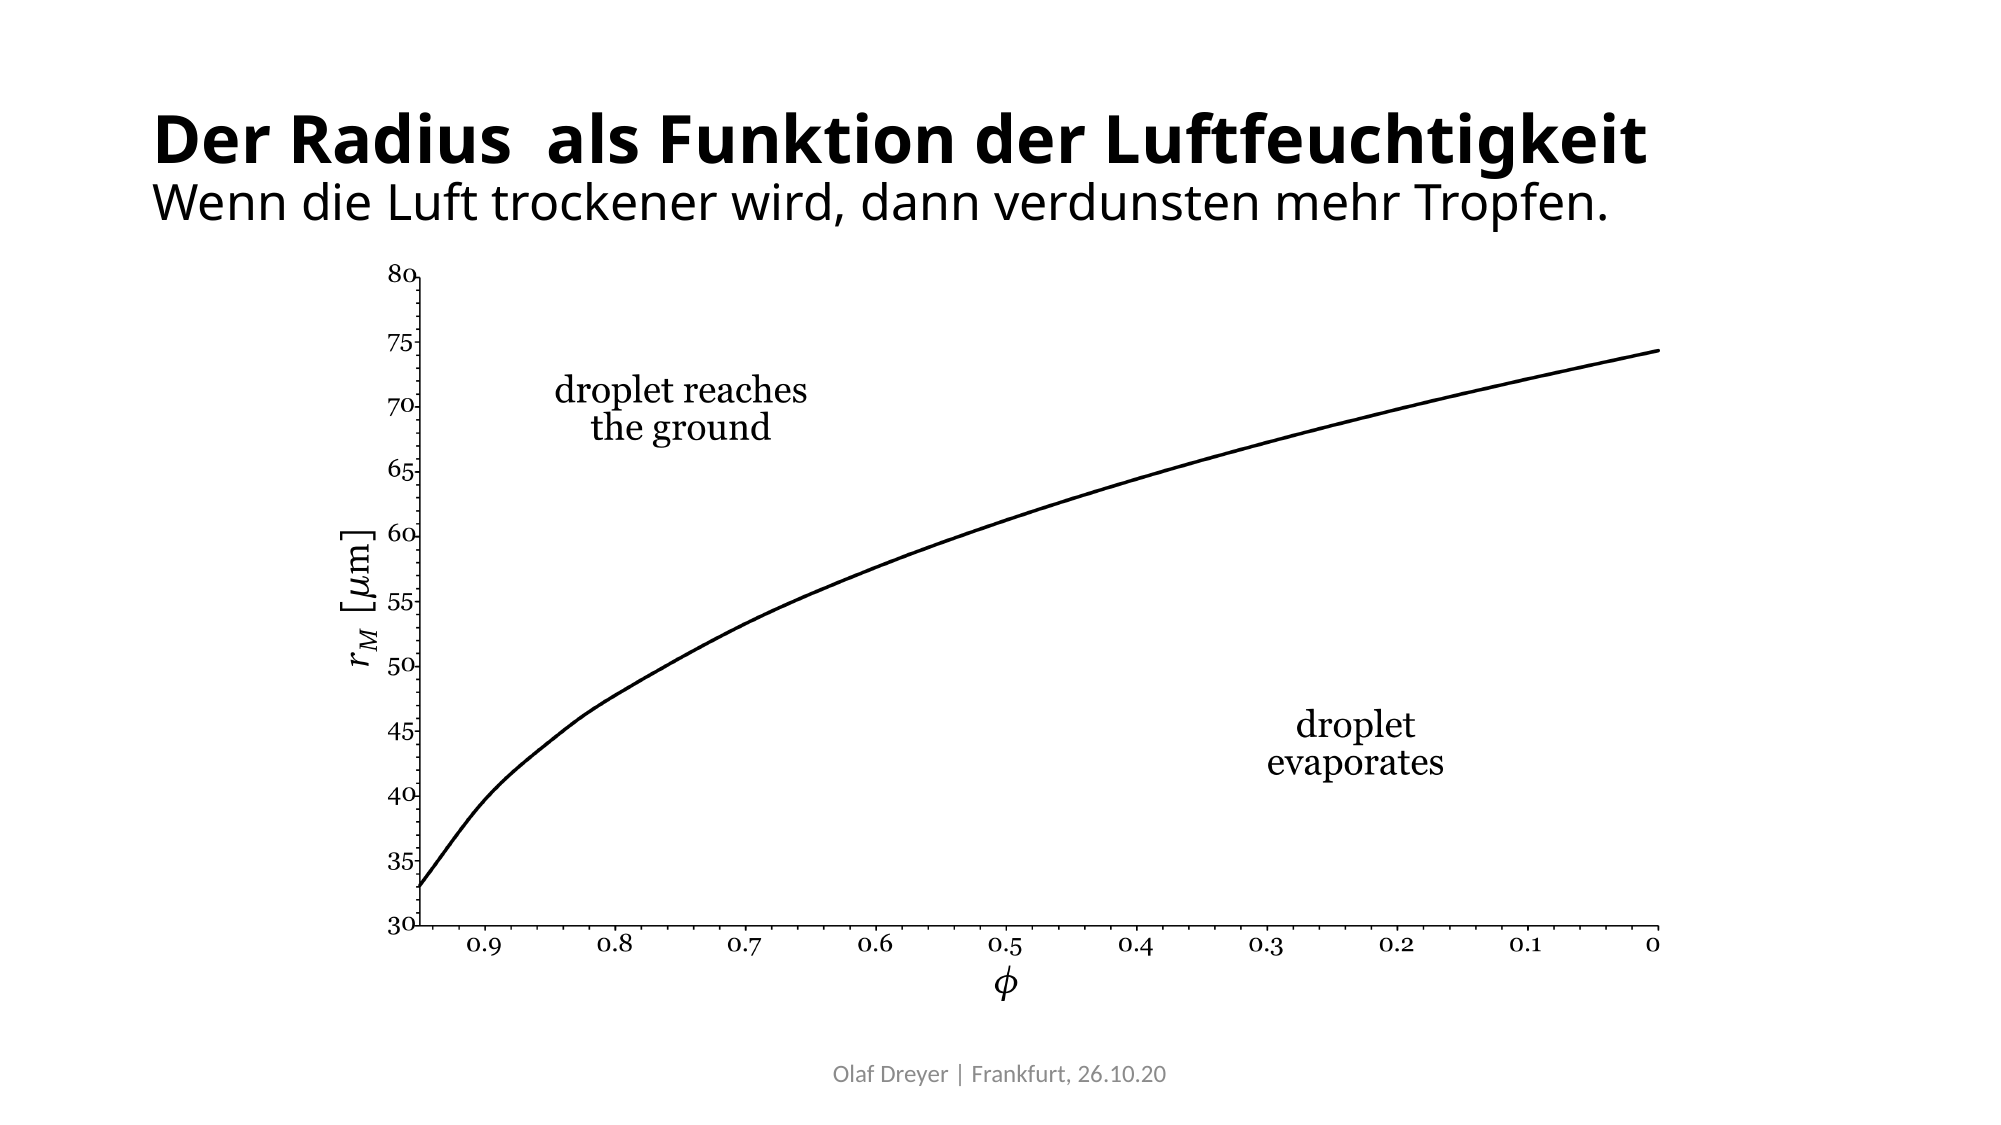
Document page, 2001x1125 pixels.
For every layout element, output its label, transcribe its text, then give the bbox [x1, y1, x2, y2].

picture [340, 264, 1660, 1001]
footer Olaf Dreyer | Frankfurt, 26.10.20 [662, 1042, 1338, 1103]
